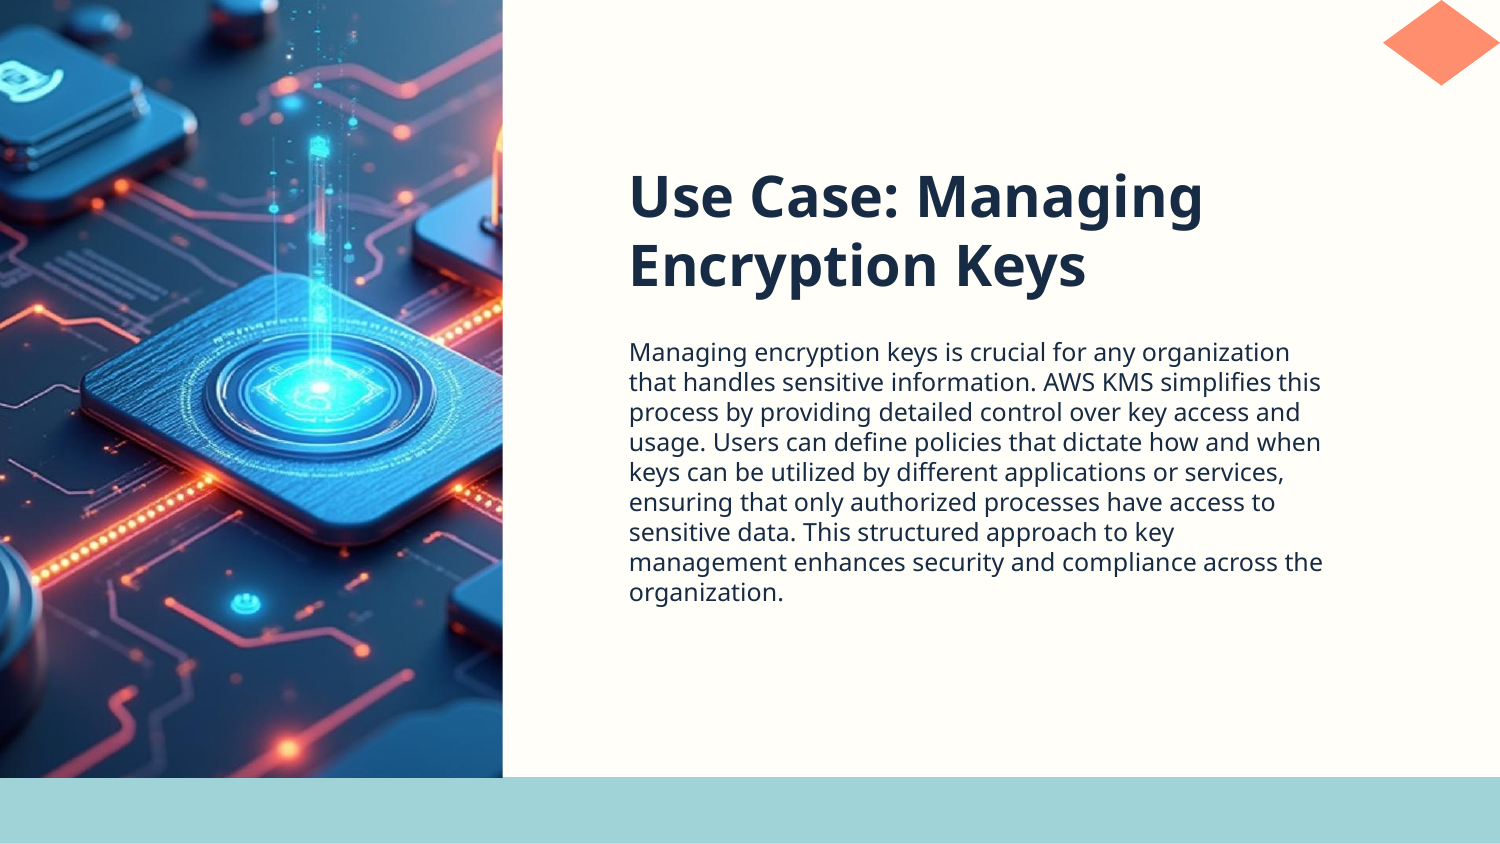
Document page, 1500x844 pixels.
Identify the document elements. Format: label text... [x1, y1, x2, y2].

title Use Case: Managing Encryption Keys [614, 143, 1352, 313]
subtitle Managing encryption keys is crucial for any organization that handles sensitive information. AWS KMS simplifies this process by providing detailed control over key access and usage. Users can define policies that dictate how and when keys can be utilized by different applications or services, ensuring that only authorized processes have access to sensitive data. This structured approach to key management enhances security and compliance across the organization. [614, 321, 1352, 699]
picture [0, 0, 503, 778]
